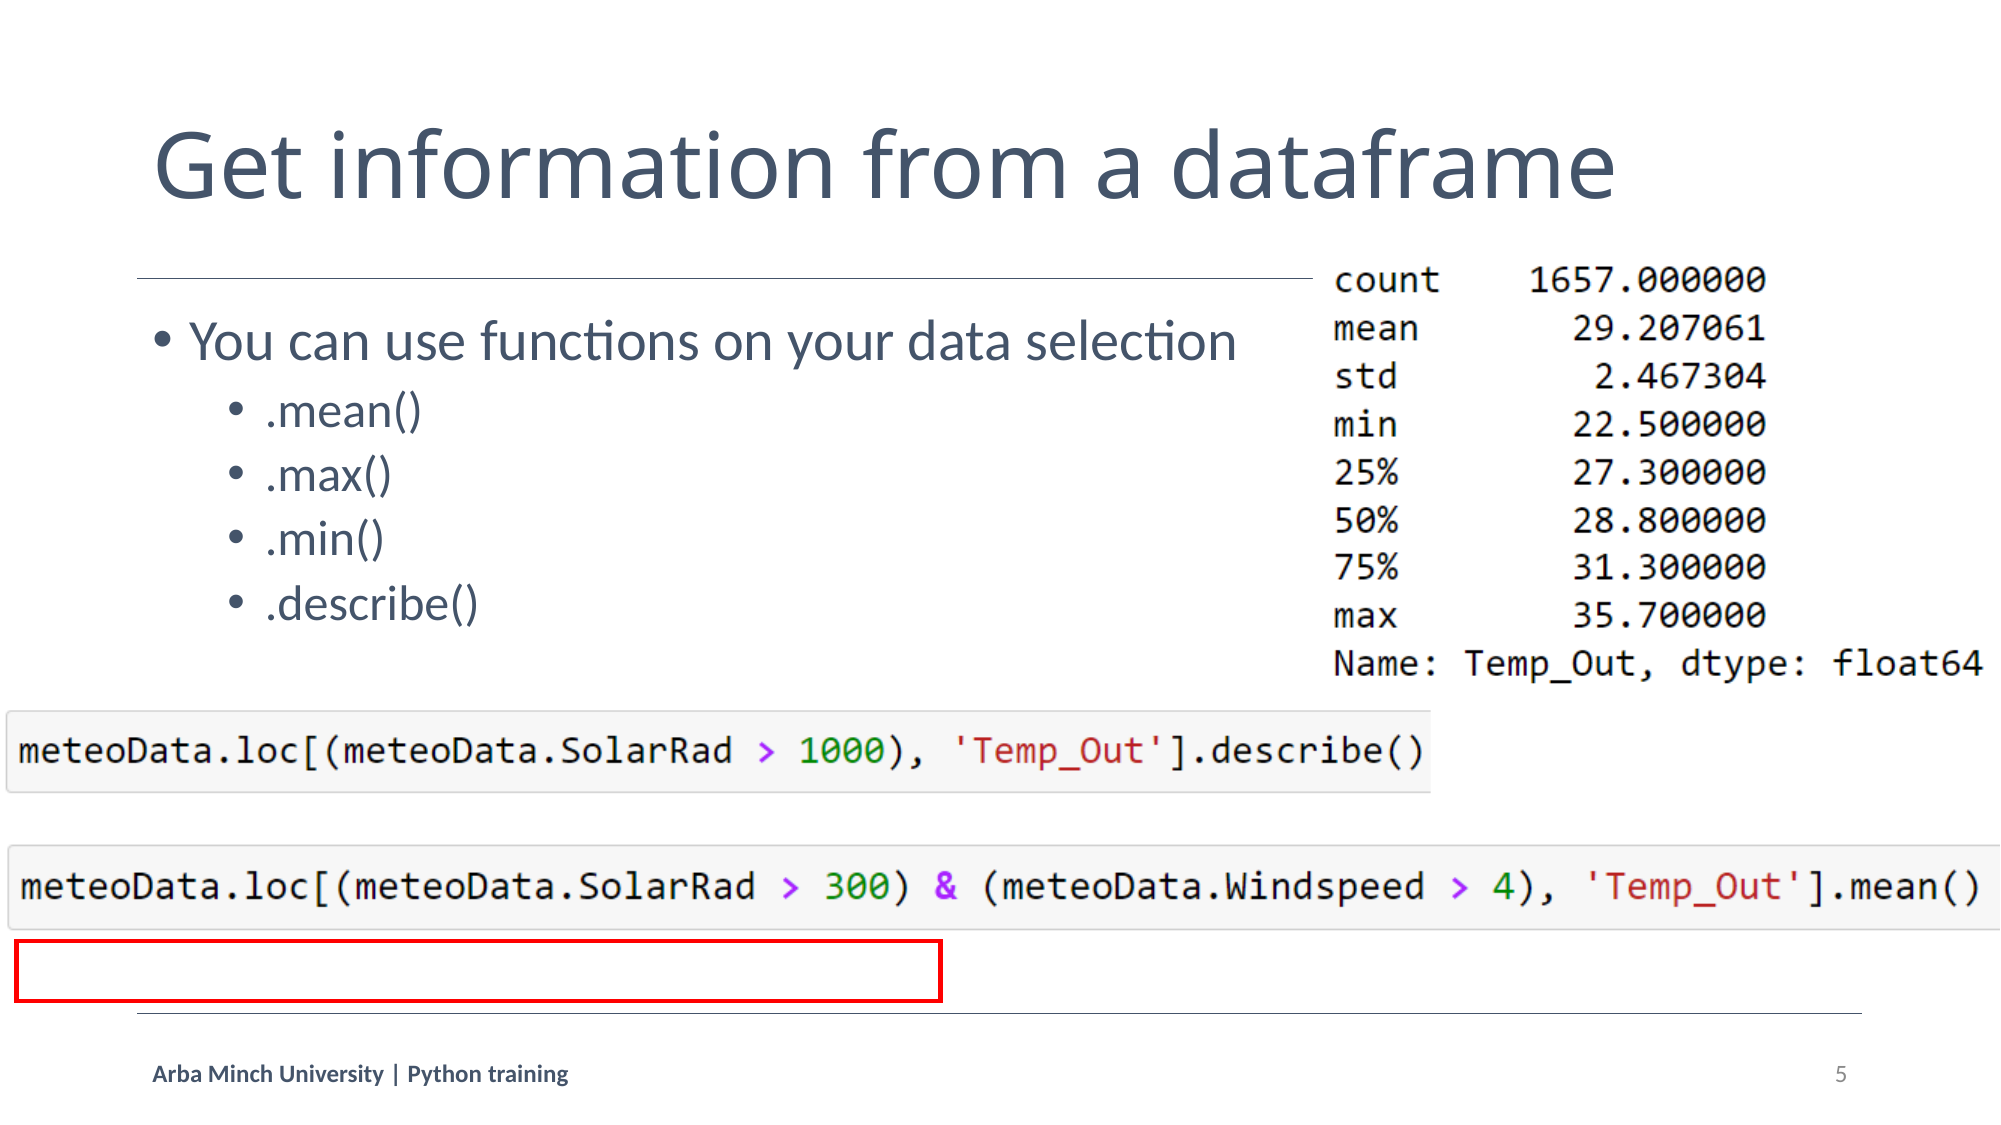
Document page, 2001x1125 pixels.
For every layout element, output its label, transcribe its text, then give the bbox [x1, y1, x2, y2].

slide_number 5 [1412, 1042, 1863, 1103]
list You can use functions on your data selection .mean() .max() .min() .describe() [137, 1013, 1863, 1017]
footer Arba Minch University | Python training [137, 1042, 1226, 1103]
title Get information from a dataframe [137, 59, 1863, 278]
picture [0, 701, 1431, 810]
picture [0, 834, 2000, 1013]
picture [1312, 241, 2000, 697]
list You can use functions on your data selection .mean() .max() .min() .describe() [137, 303, 1863, 834]
